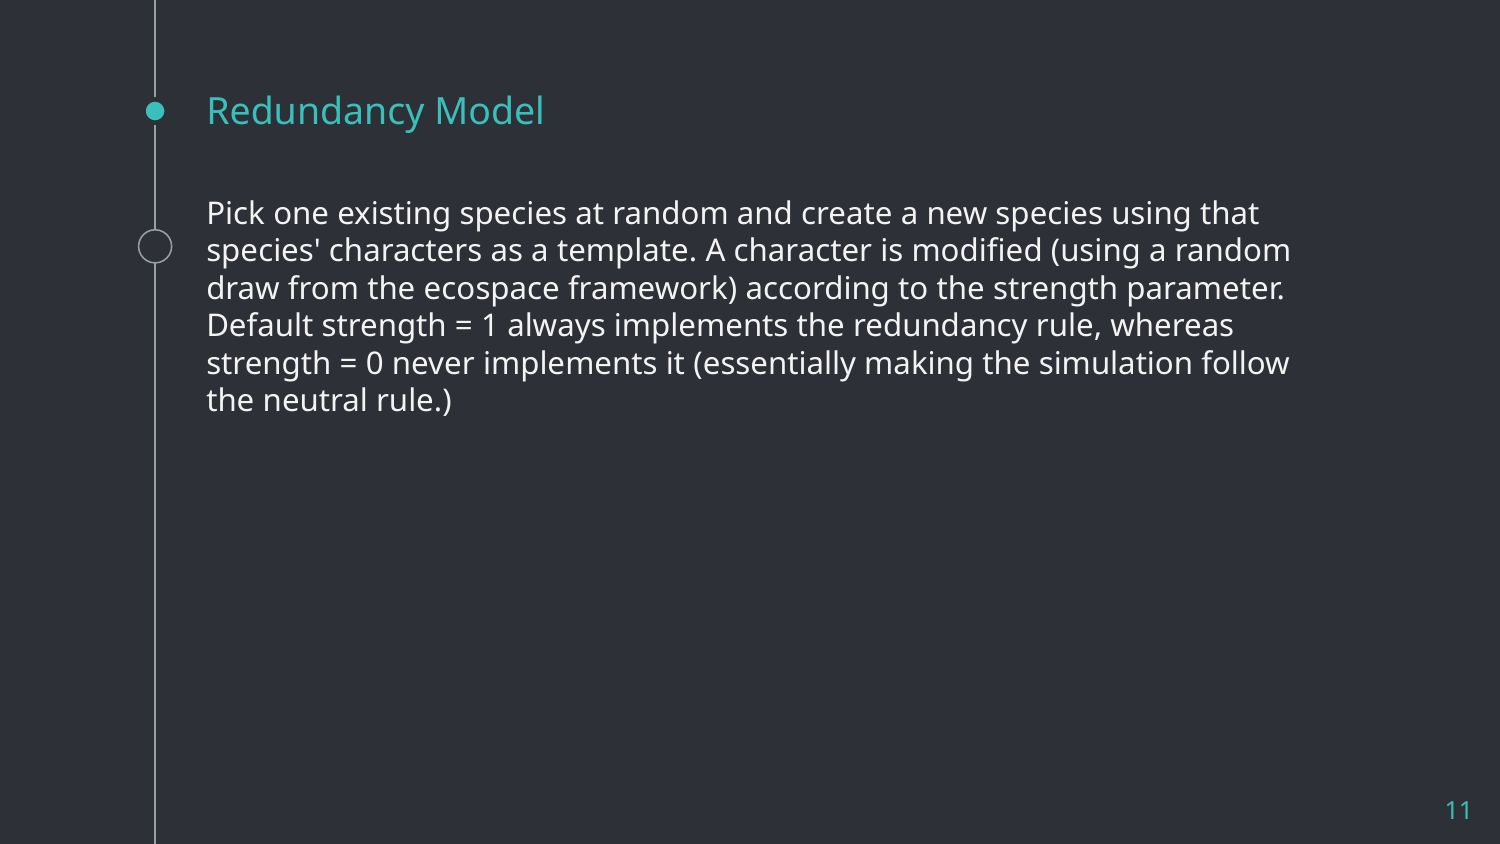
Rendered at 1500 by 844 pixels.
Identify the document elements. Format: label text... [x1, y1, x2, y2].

title Redundancy Model [191, 90, 1317, 147]
slide_number ‹#› [1398, 779, 1489, 832]
list Pick one existing species at random and create a new species using that species' characters as a template. A character is modified (using a random draw from the ecospace framework) according to the strength parameter. Default strength = 1 always implements the redundancy rule, whereas strength = 0 never implements it (essentially making the simulation follow the neutral rule.) [191, 178, 1317, 790]
